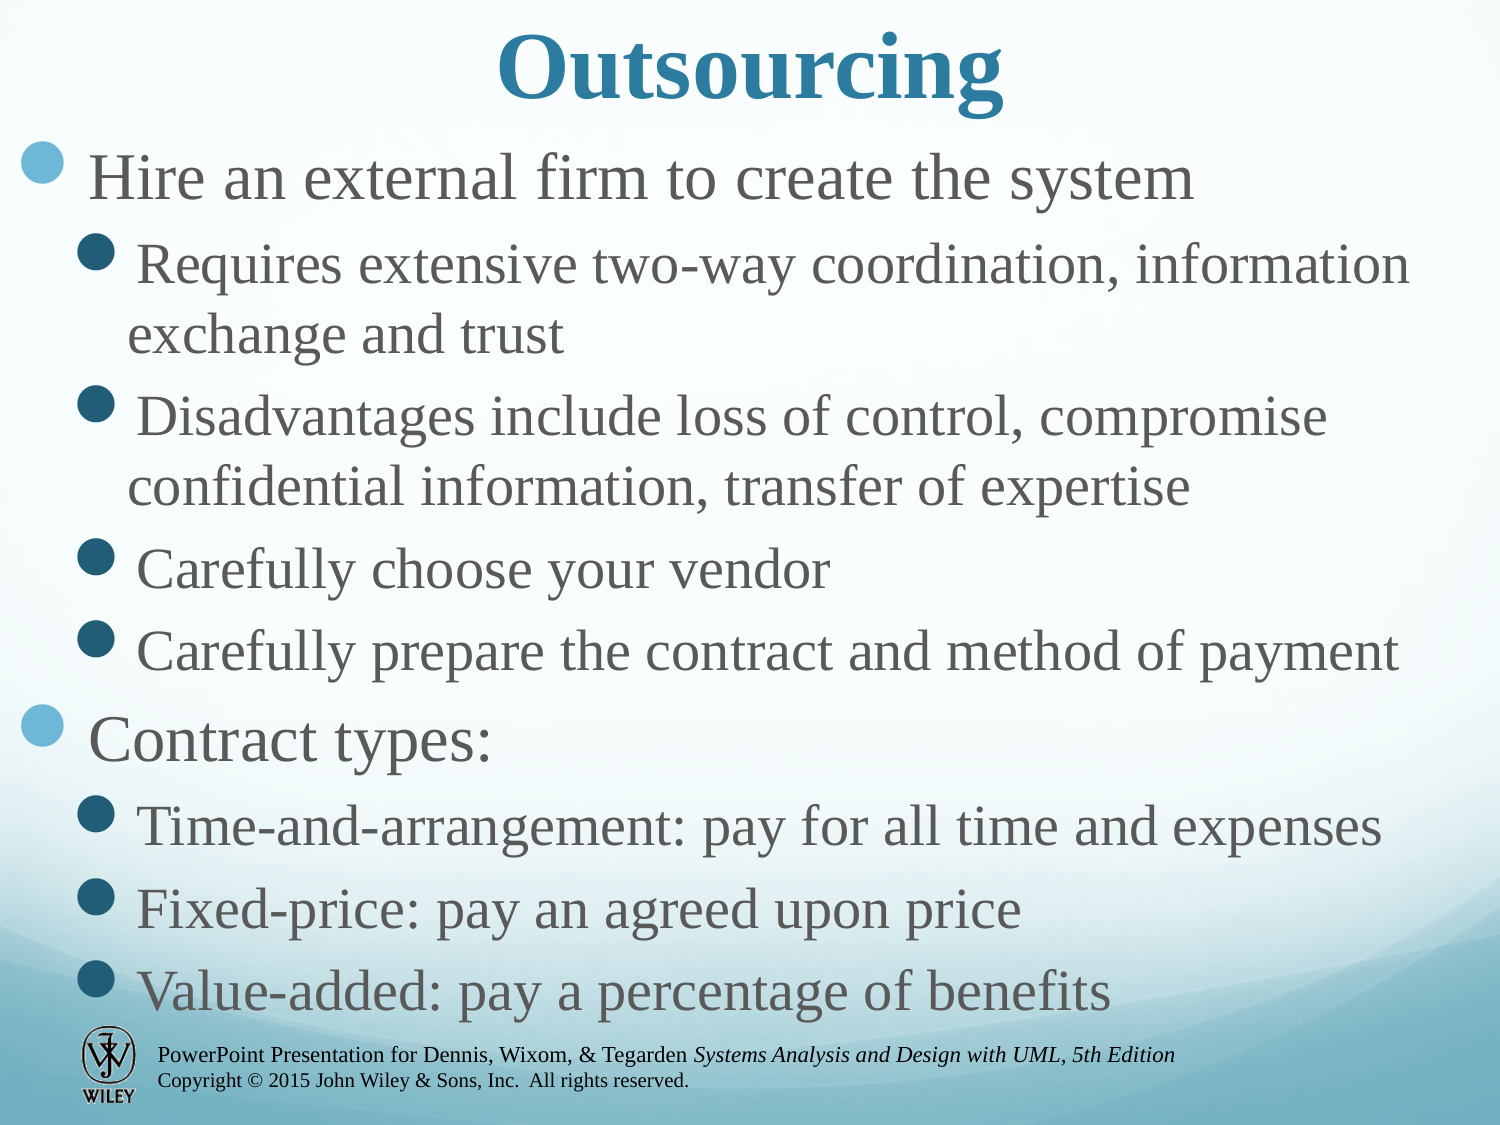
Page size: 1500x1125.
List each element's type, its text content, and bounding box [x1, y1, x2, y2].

list Hire an external firm to create the system Requires extensive two-way coordination, information exchange and trust Disadvantages include loss of control, compromise confidential information, transfer of expertise Carefully choose your vendor Carefully prepare the contract and method of payment Contract types: Time-and-arrangement: pay for all time and expenses Fixed-price: pay an agreed upon price Value-added: pay a percentage of benefits [0, 124, 1500, 1013]
picture [78, 1024, 138, 1105]
title Outsourcing [89, 17, 1410, 124]
